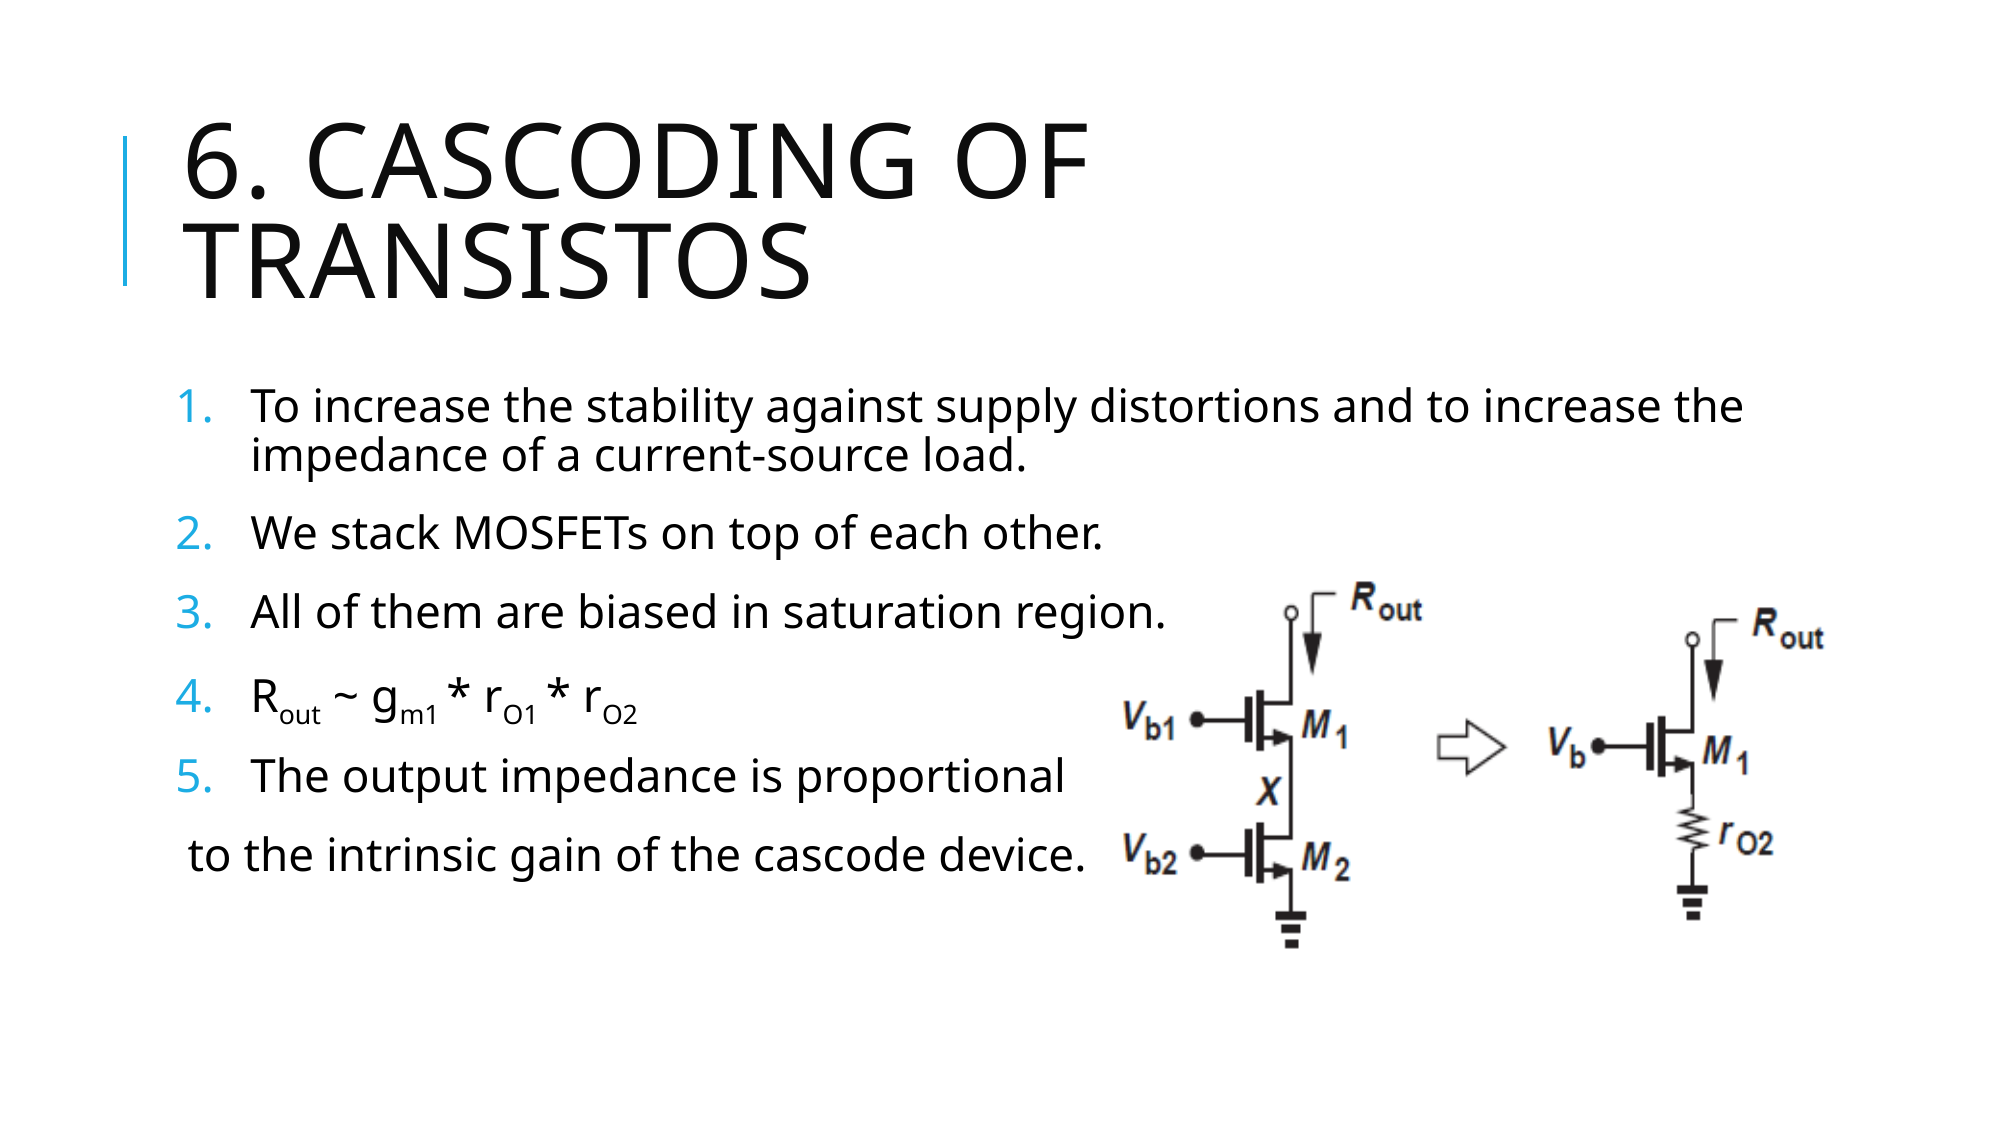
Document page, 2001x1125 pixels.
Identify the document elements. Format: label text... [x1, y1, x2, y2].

picture [1054, 502, 1860, 964]
title 6. Cascoding of transistos [168, 96, 1763, 342]
list To increase the stability against supply distortions and to increase the impedance of a current-source load. We stack MOSFETs on top of each other. All of them are biased in saturation region. Rout ~ gm1 * rO1 * rO2 The output impedance is proportional to the intrinsic gain of the cascode device. [168, 375, 1763, 1035]
